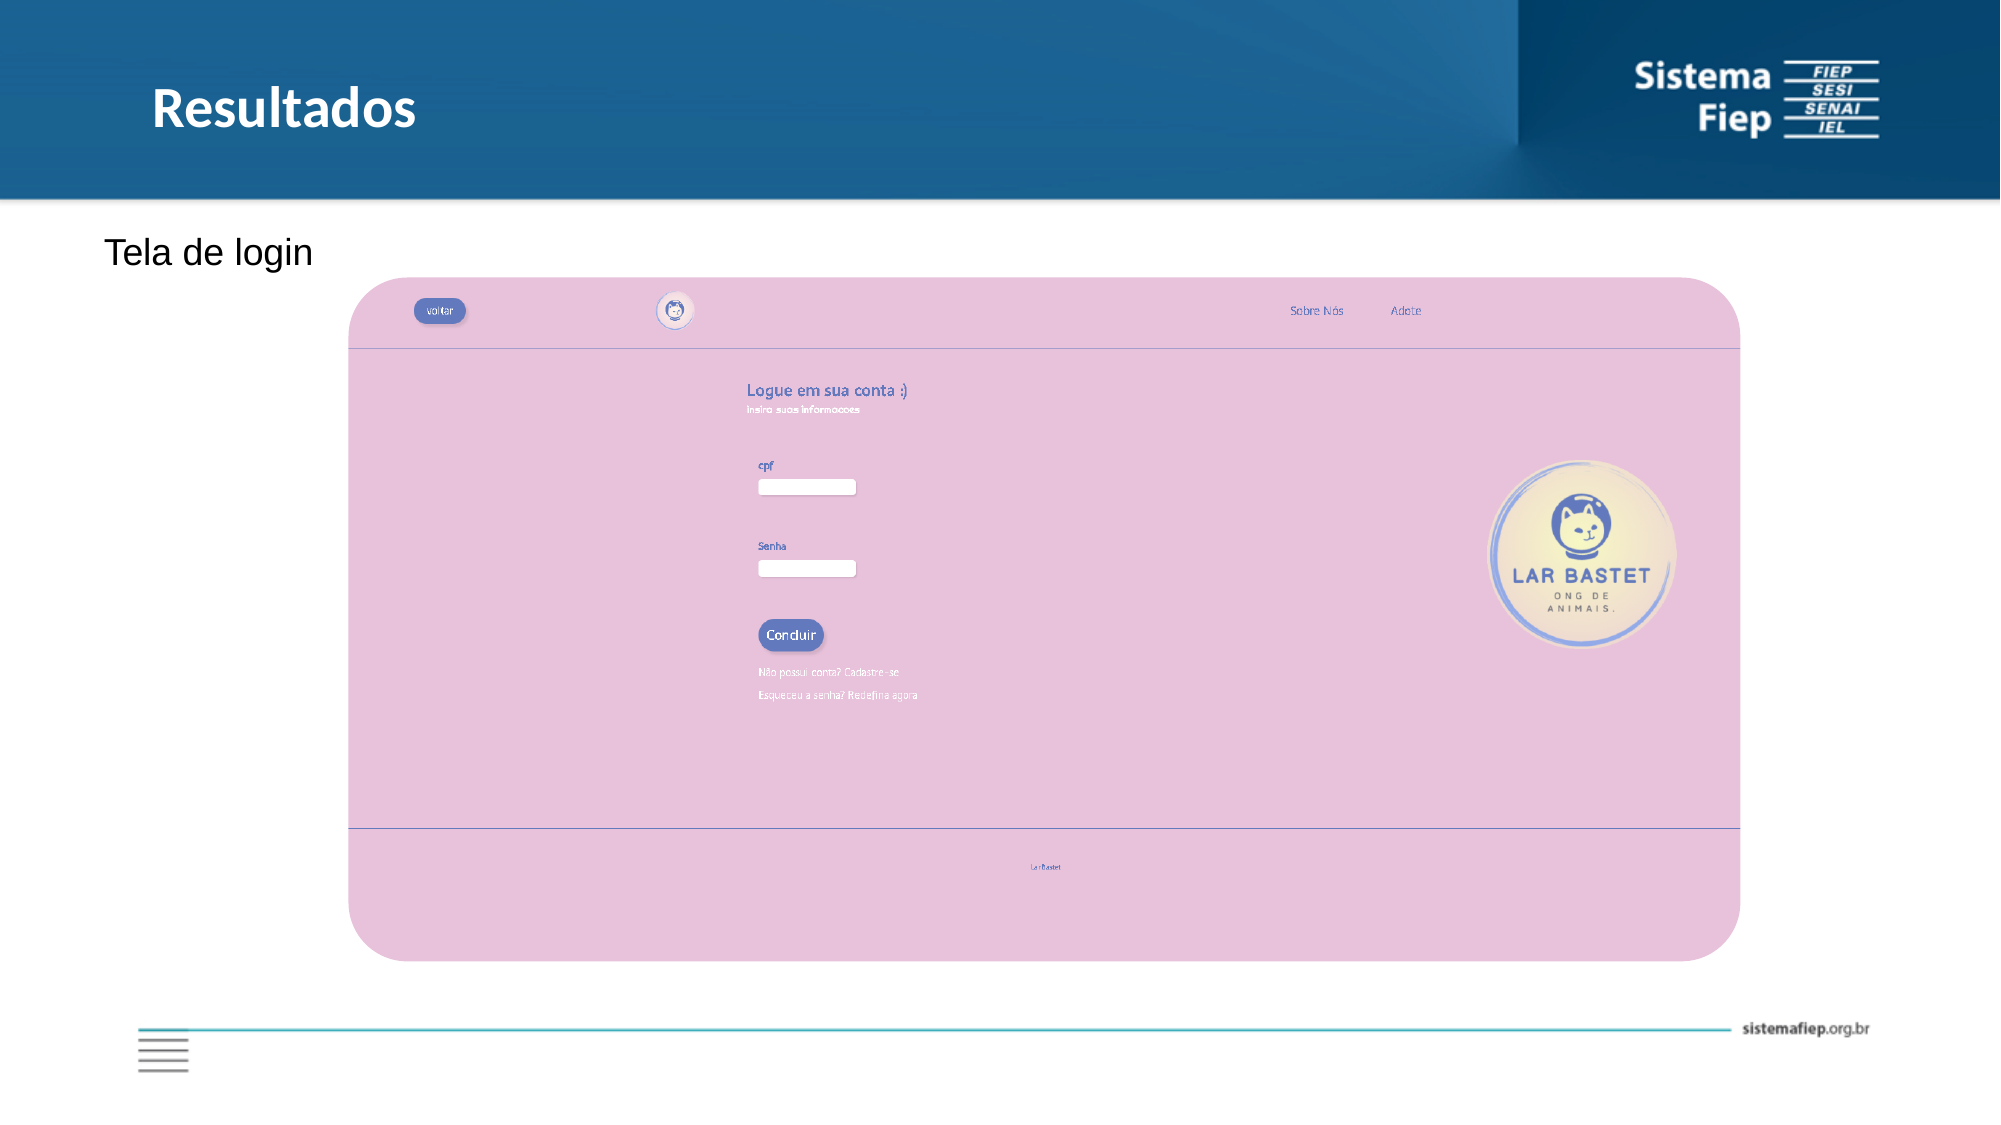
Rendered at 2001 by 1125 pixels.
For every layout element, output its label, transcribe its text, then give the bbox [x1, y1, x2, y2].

picture [348, 277, 1741, 962]
list Tela de login [88, 225, 2000, 1014]
picture [0, 0, 2000, 1118]
title Resultados [137, 59, 1413, 158]
